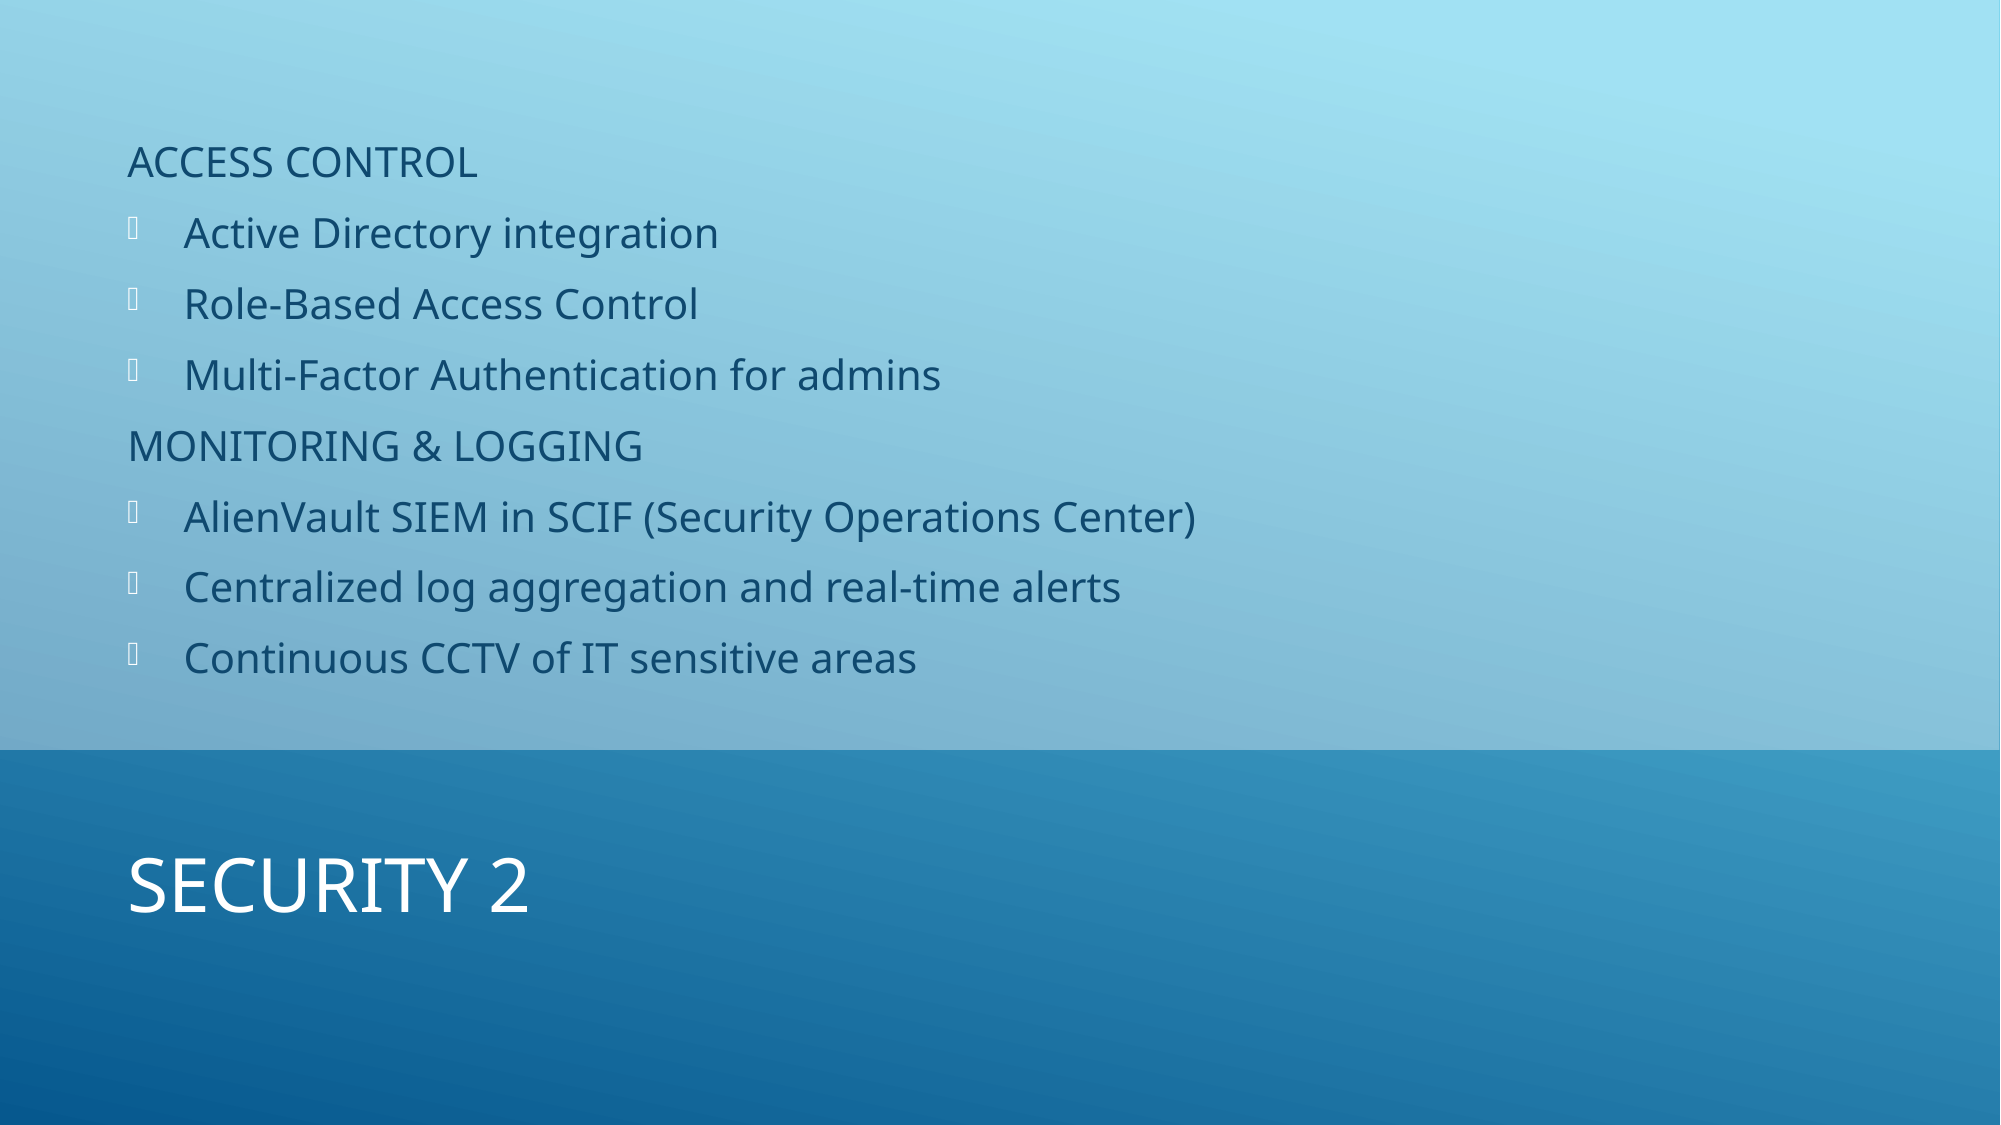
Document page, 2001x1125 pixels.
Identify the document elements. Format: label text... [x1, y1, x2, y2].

title SECURITY 2 [112, 787, 1633, 977]
text_box [0, 0, 2000, 751]
list ACCESS CONTROL Active Directory integration Role-Based Access Control Multi-Factor Authentication for admins MONITORING & LOGGING AlienVault SIEM in SCIF (Security Operations Center) Centralized log aggregation and real-time alerts Continuous CCTV of IT sensitive areas [112, 112, 1714, 706]
text_box [0, 751, 2000, 1125]
